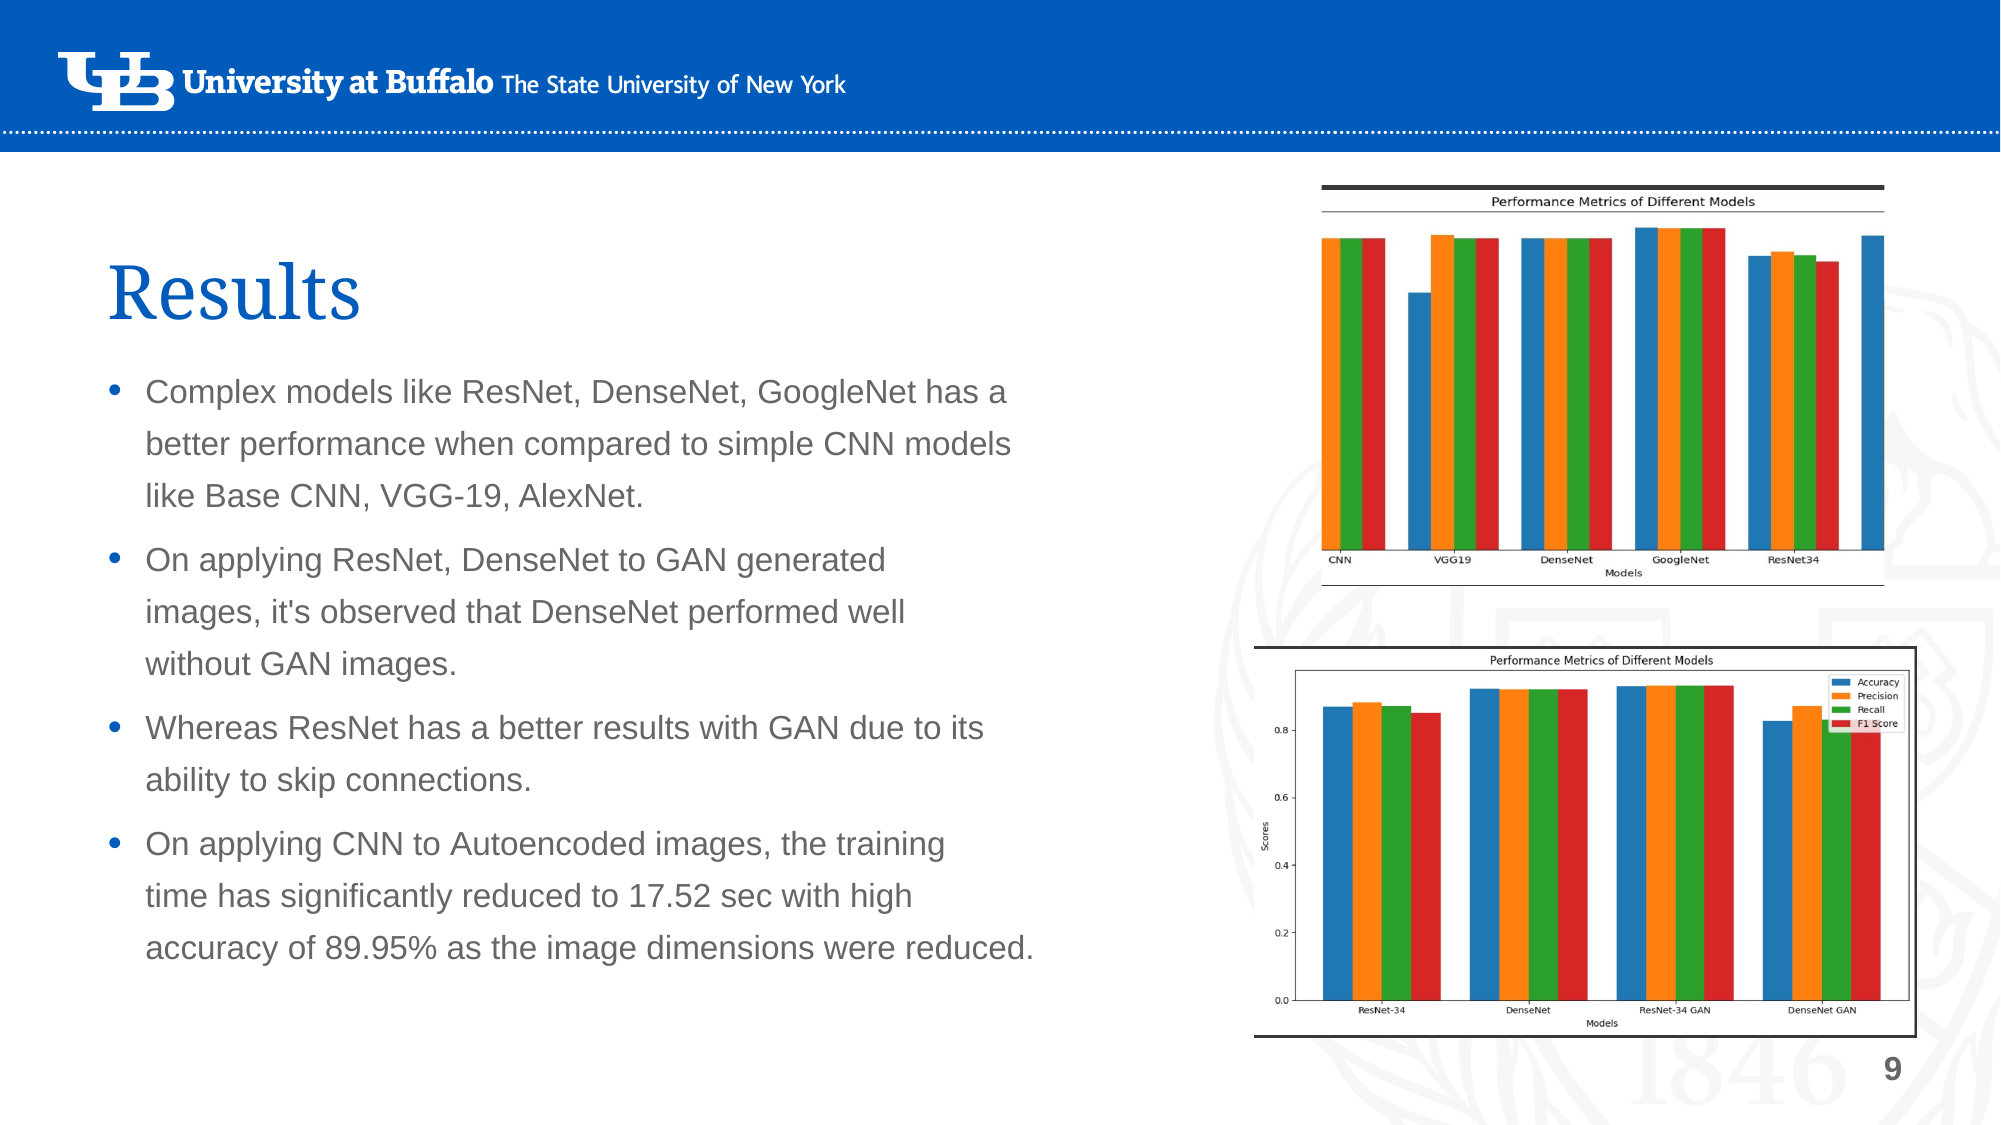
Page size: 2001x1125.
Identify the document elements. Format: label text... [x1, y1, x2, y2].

picture [0, 0, 2001, 1125]
footer 9 [1242, 1036, 1918, 1097]
title Results [93, 246, 790, 343]
list Complex models like ResNet, DenseNet, GoogleNet has a better performance when compared to simple CNN models like Base CNN, VGG-19, AlexNet. On applying ResNet, DenseNet to GAN generated images, it's observed that DenseNet performed well without GAN images. Whereas ResNet has a better results with GAN due to its ability to skip connections. On applying CNN to Autoencoded images, the training time has significantly reduced to 17.52 sec with high accuracy of 89.95% as the image dimensions were reduced. [93, 350, 1069, 1010]
